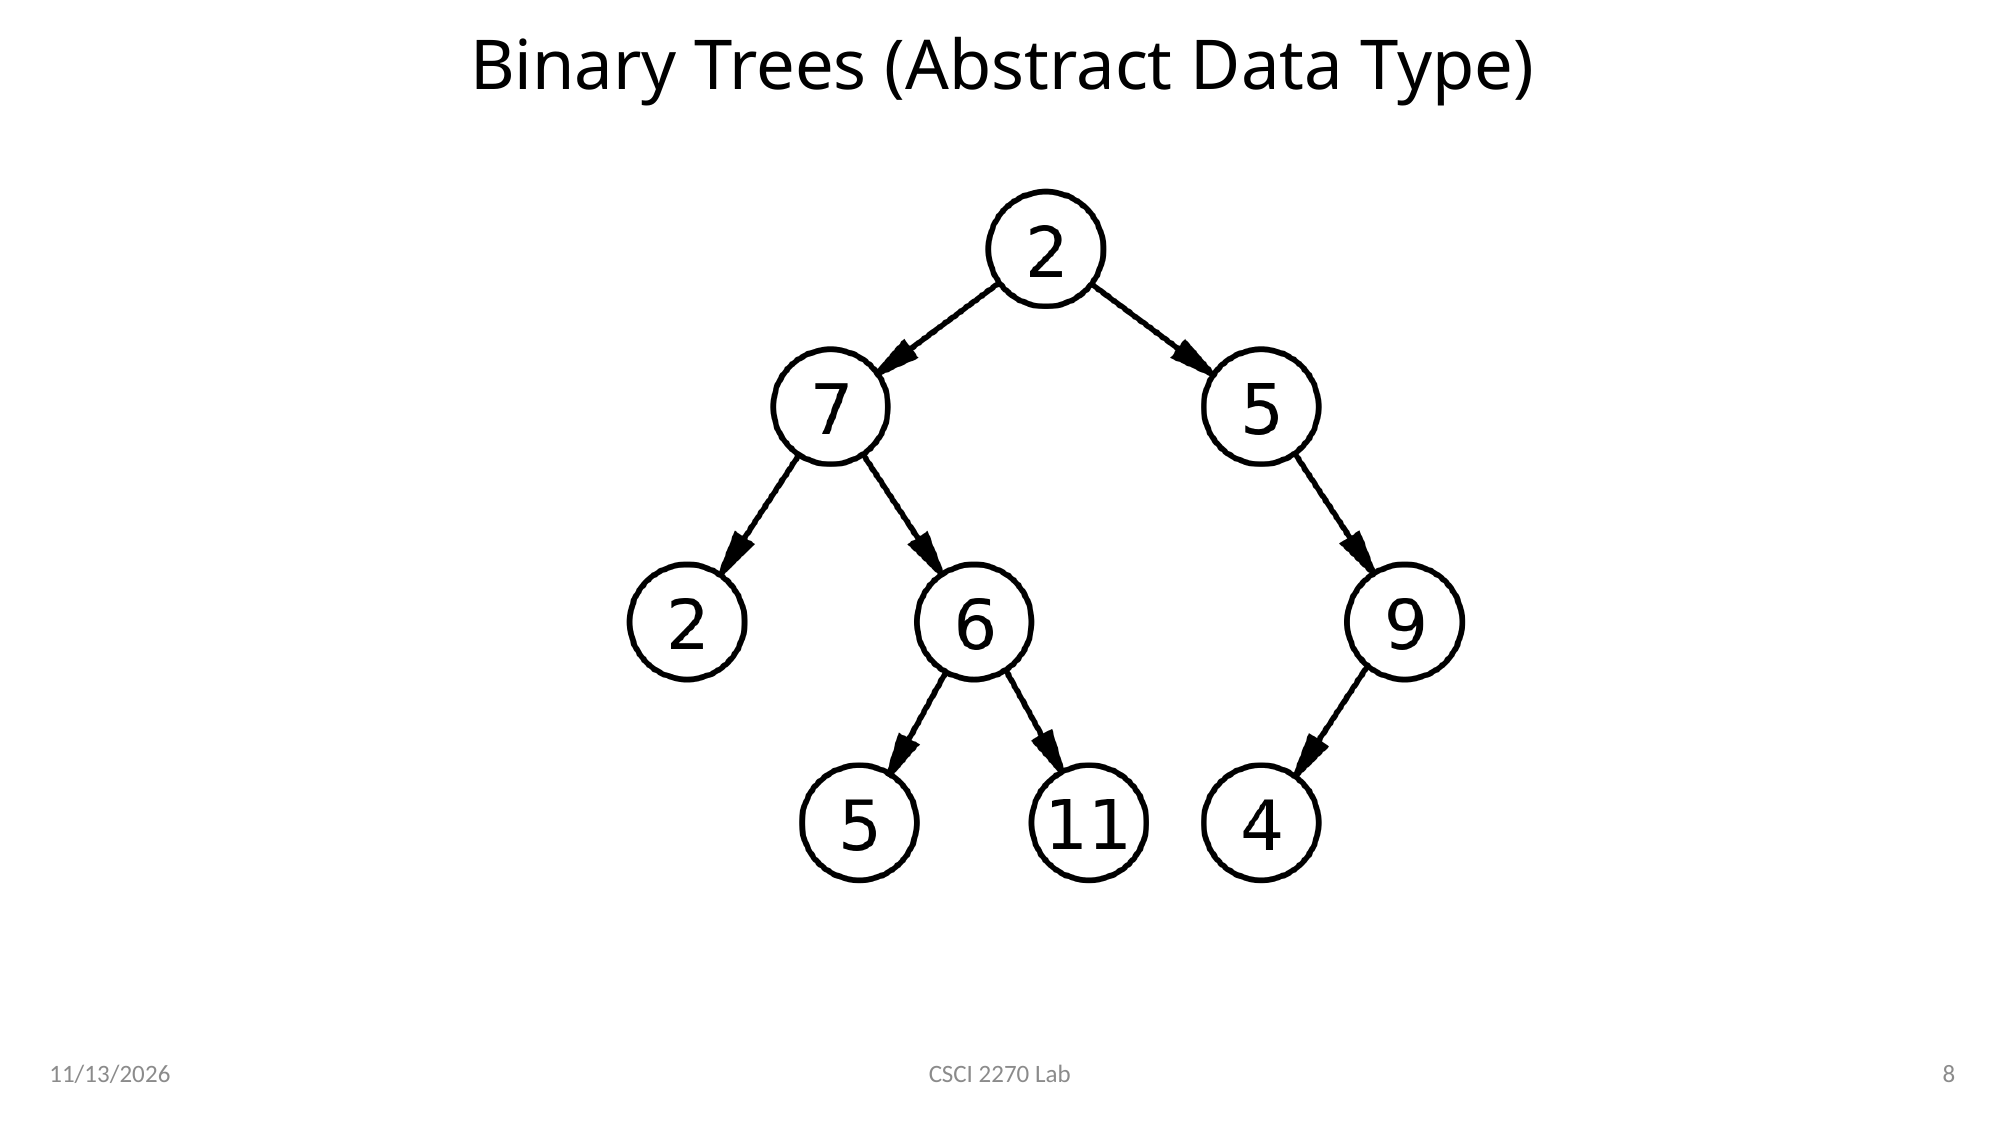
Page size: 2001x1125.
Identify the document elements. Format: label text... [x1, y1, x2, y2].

footer CSCI 2270 Lab [662, 1042, 1338, 1103]
slide_number 8 [1520, 1042, 1971, 1103]
title Binary Trees (Abstract Data Type) [34, 22, 1971, 112]
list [615, 177, 1476, 894]
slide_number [34, 1042, 485, 1103]
